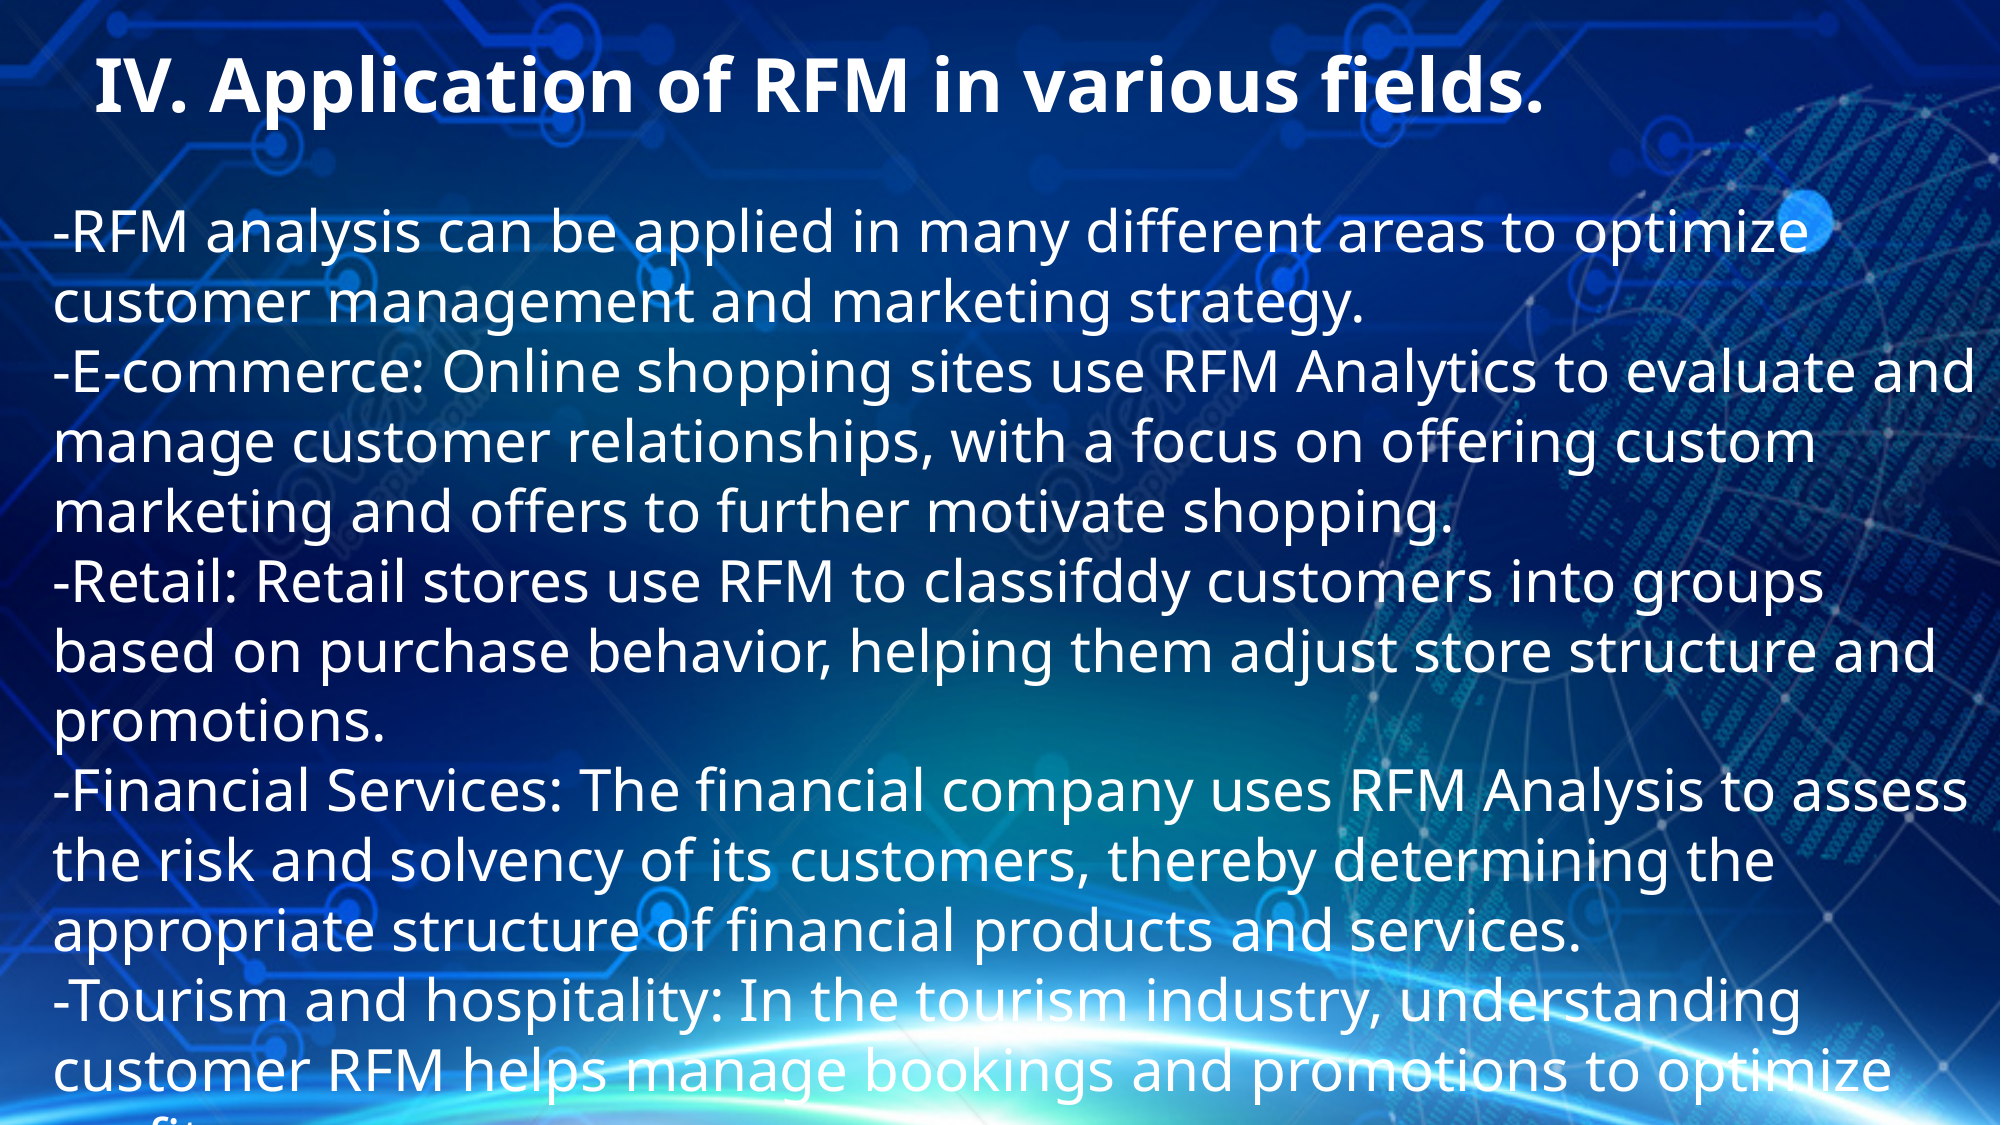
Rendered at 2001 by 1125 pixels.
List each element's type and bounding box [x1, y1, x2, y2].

list [0, 0, 2000, 1125]
